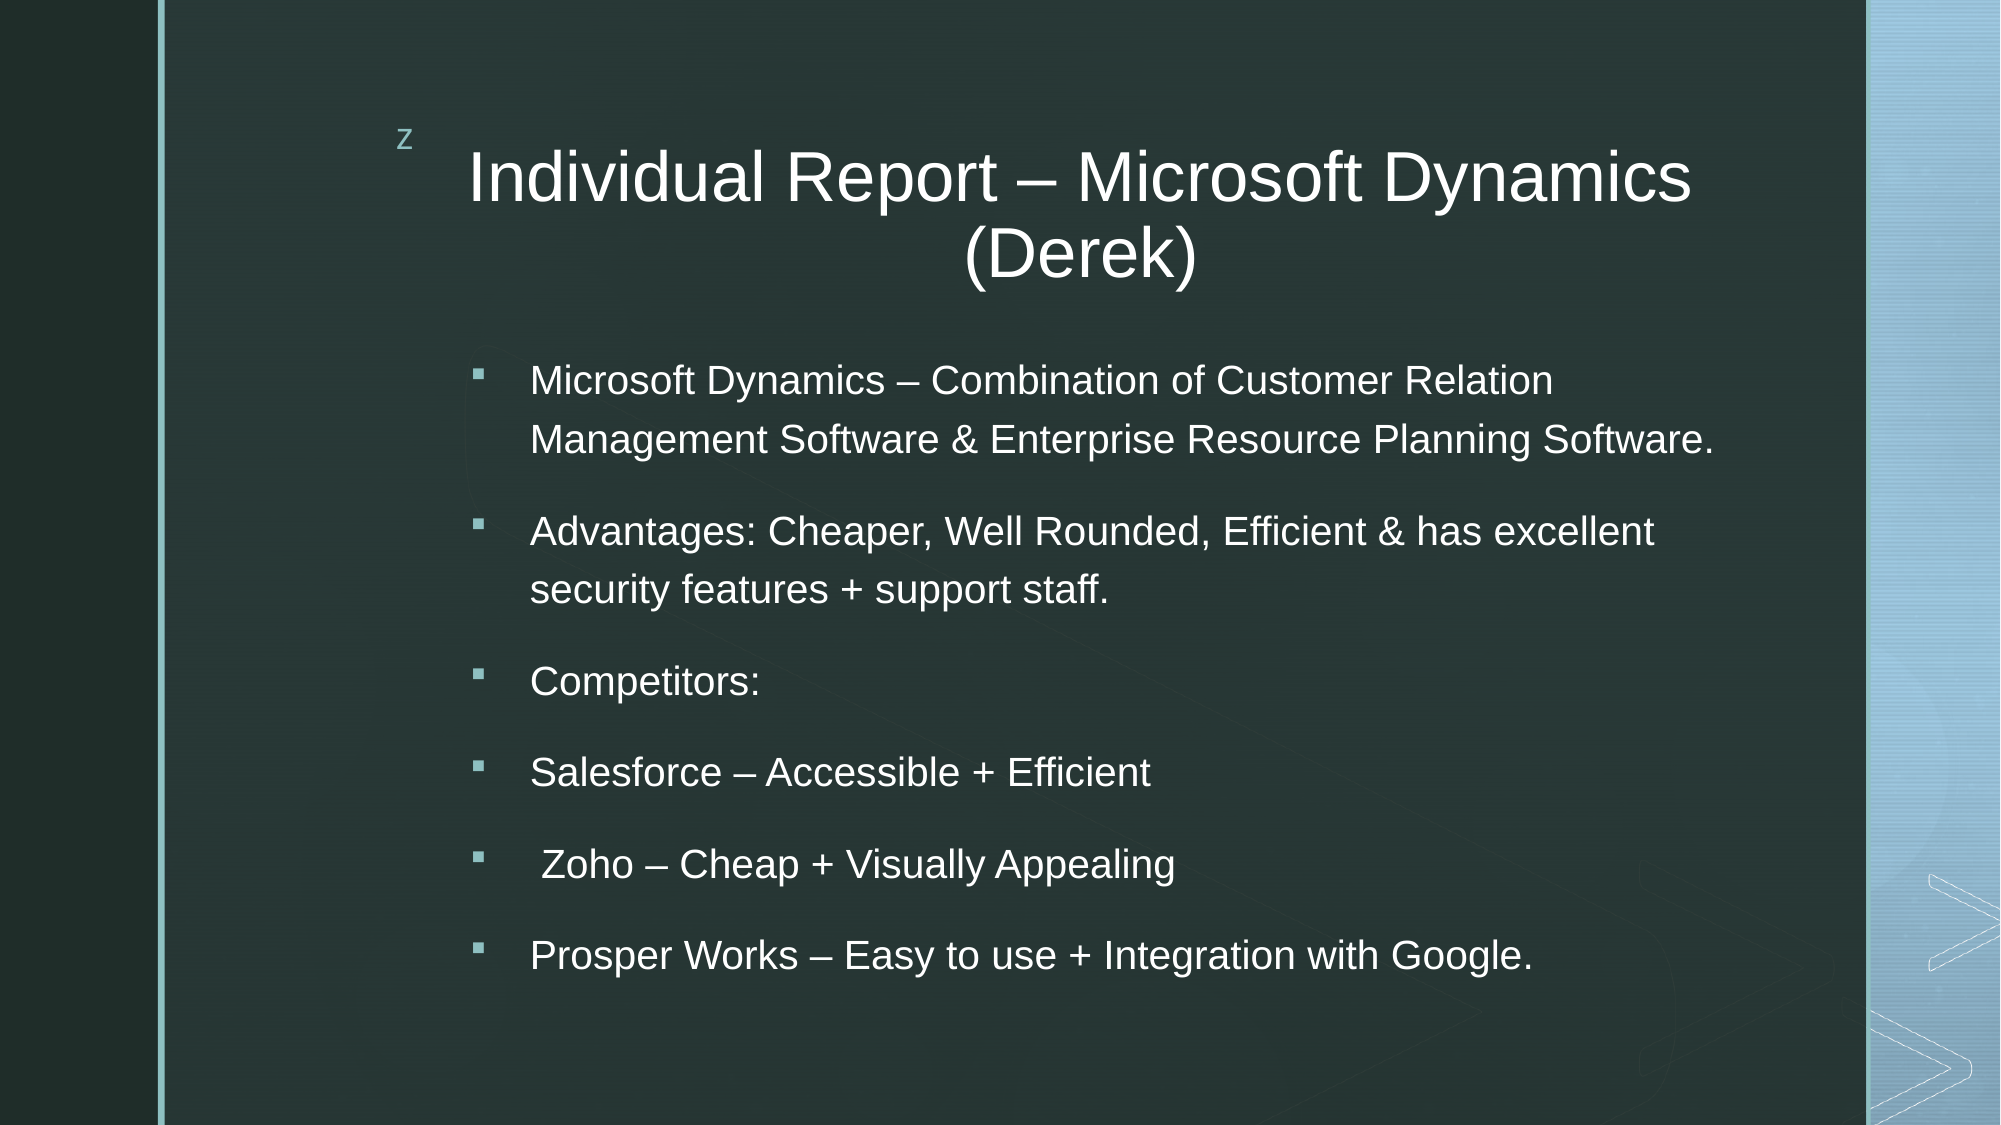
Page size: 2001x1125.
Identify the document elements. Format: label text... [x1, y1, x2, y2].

list Microsoft Dynamics – Combination of Customer Relation Management Software & Enterprise Resource Planning Software. Advantages: Cheaper, Well Rounded, Efficient & has excellent security features + support staff. Competitors: Salesforce – Accessible + Efficient Zoho – Cheap + Visually Appealing Prosper Works – Easy to use + Integration with Google. [454, 336, 1734, 993]
picture [1871, 0, 2000, 1125]
title Individual Report – Microsoft Dynamics (Derek) [428, 132, 1734, 310]
